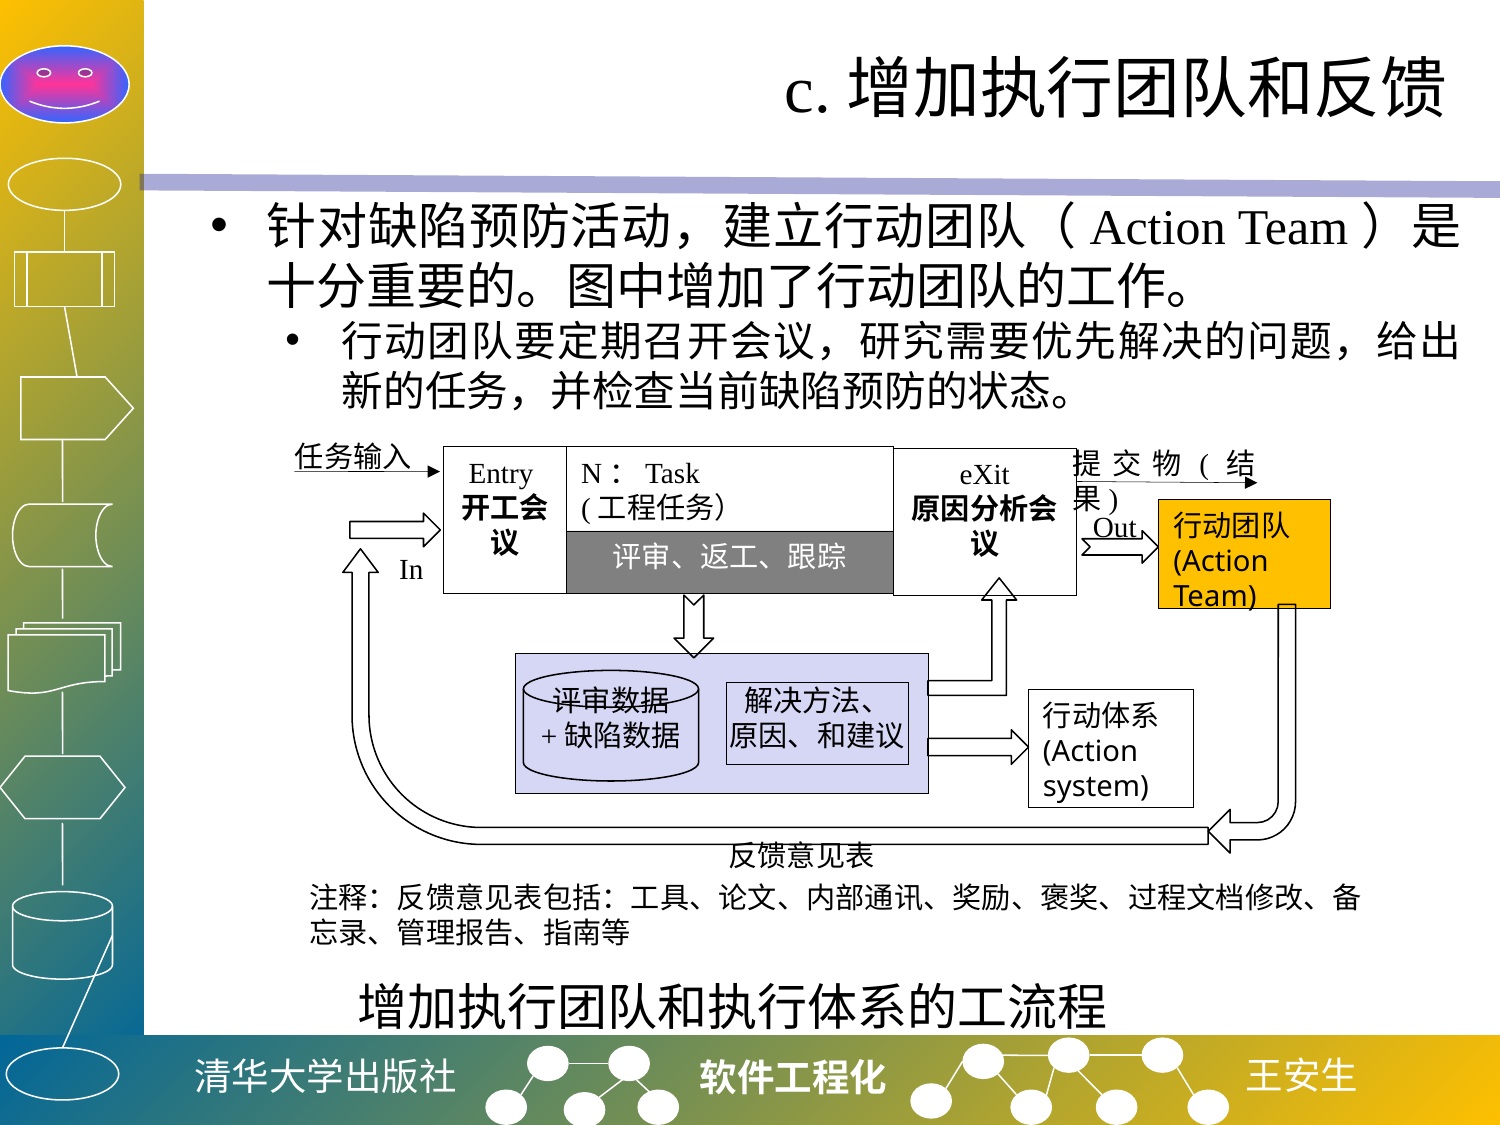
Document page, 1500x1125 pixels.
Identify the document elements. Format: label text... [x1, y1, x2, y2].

title c.增加执行团队和反馈 [187, 24, 1463, 147]
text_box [270, 424, 1402, 955]
text_box 增加执行团队和执行体系的工流程 [342, 968, 1298, 1043]
text_box 针对缺陷预防活动，建立行动团队（Action Team）是十分重要的。图中增加了行动团队的工作。 行动团队要定期召开会议，研究需要优先解决的问题，给出新的任务，并检查当前缺陷预防的状态。 [195, 187, 1477, 422]
